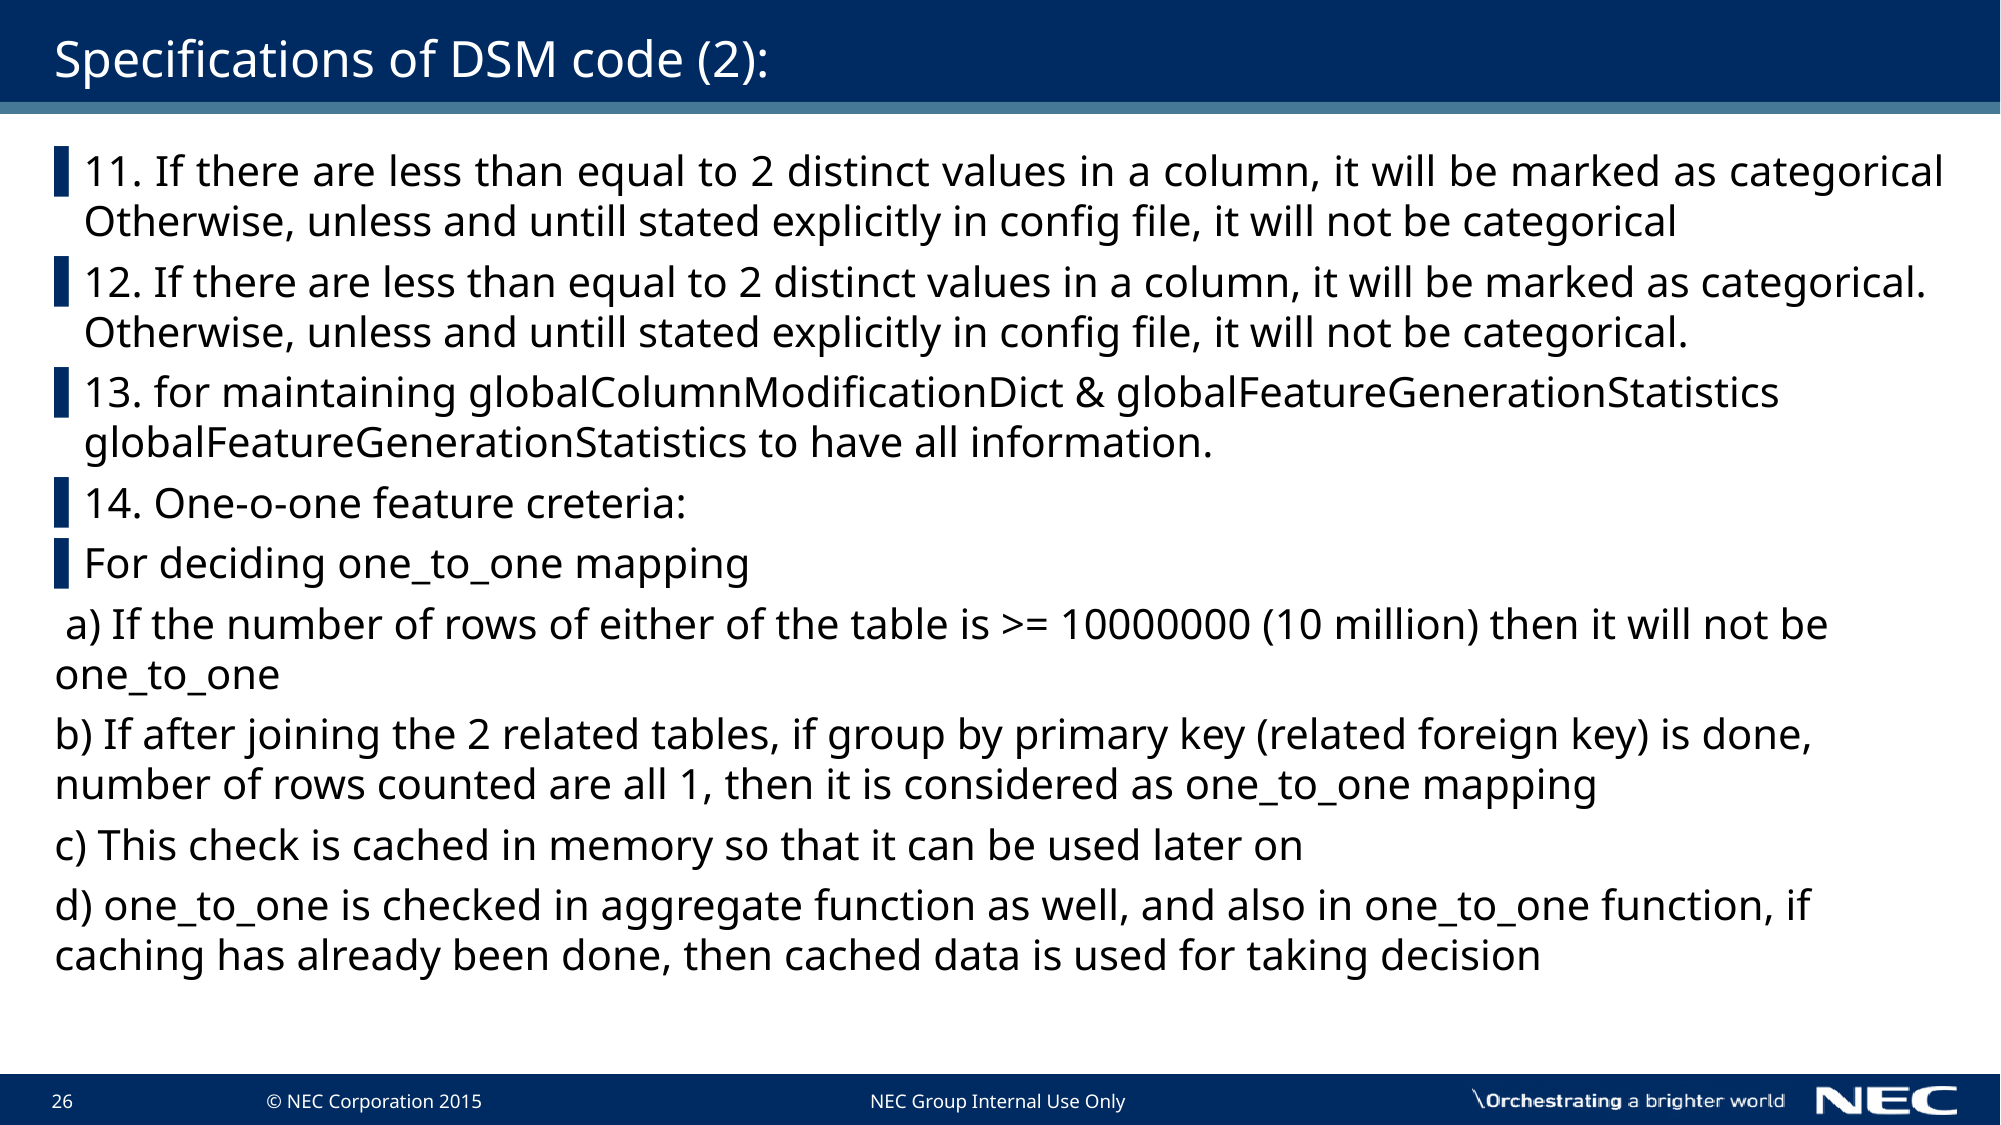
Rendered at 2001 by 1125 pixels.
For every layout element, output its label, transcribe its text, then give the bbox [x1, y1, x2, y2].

picture [0, 1074, 2000, 1125]
title Specifications of DSM code (2): [39, 18, 1961, 96]
picture [0, 0, 2001, 114]
list 11. If there are less than equal to 2 distinct values in a column, it will be marked as categorical Otherwise, unless and untill stated explicitly in config file, it will not be categorical 12. If there are less than equal to 2 distinct values in a column, it will be marked as categorical. Otherwise, unless and untill stated explicitly in config file, it will not be categorical. 13. for maintaining globalColumnModificationDict & globalFeatureGenerationStatistics globalFeatureGenerationStatistics to have all information. 14. One-o-one feature creteria: For deciding one_to_one mapping a) If the number of rows of either of the table is >= 10000000 (10 million) then it will not be one_to_one b) If after joining the 2 related tables, if group by primary key (related foreign key) is done, number of rows counted are all 1, then it is considered as one_to_one mapping c) This check is cached in memory so that it can be used later on d) one_to_one is checked in aggregate function as well, and also in one_to_one function, if caching has already been done, then cached data is used for taking decision [39, 137, 1961, 1059]
